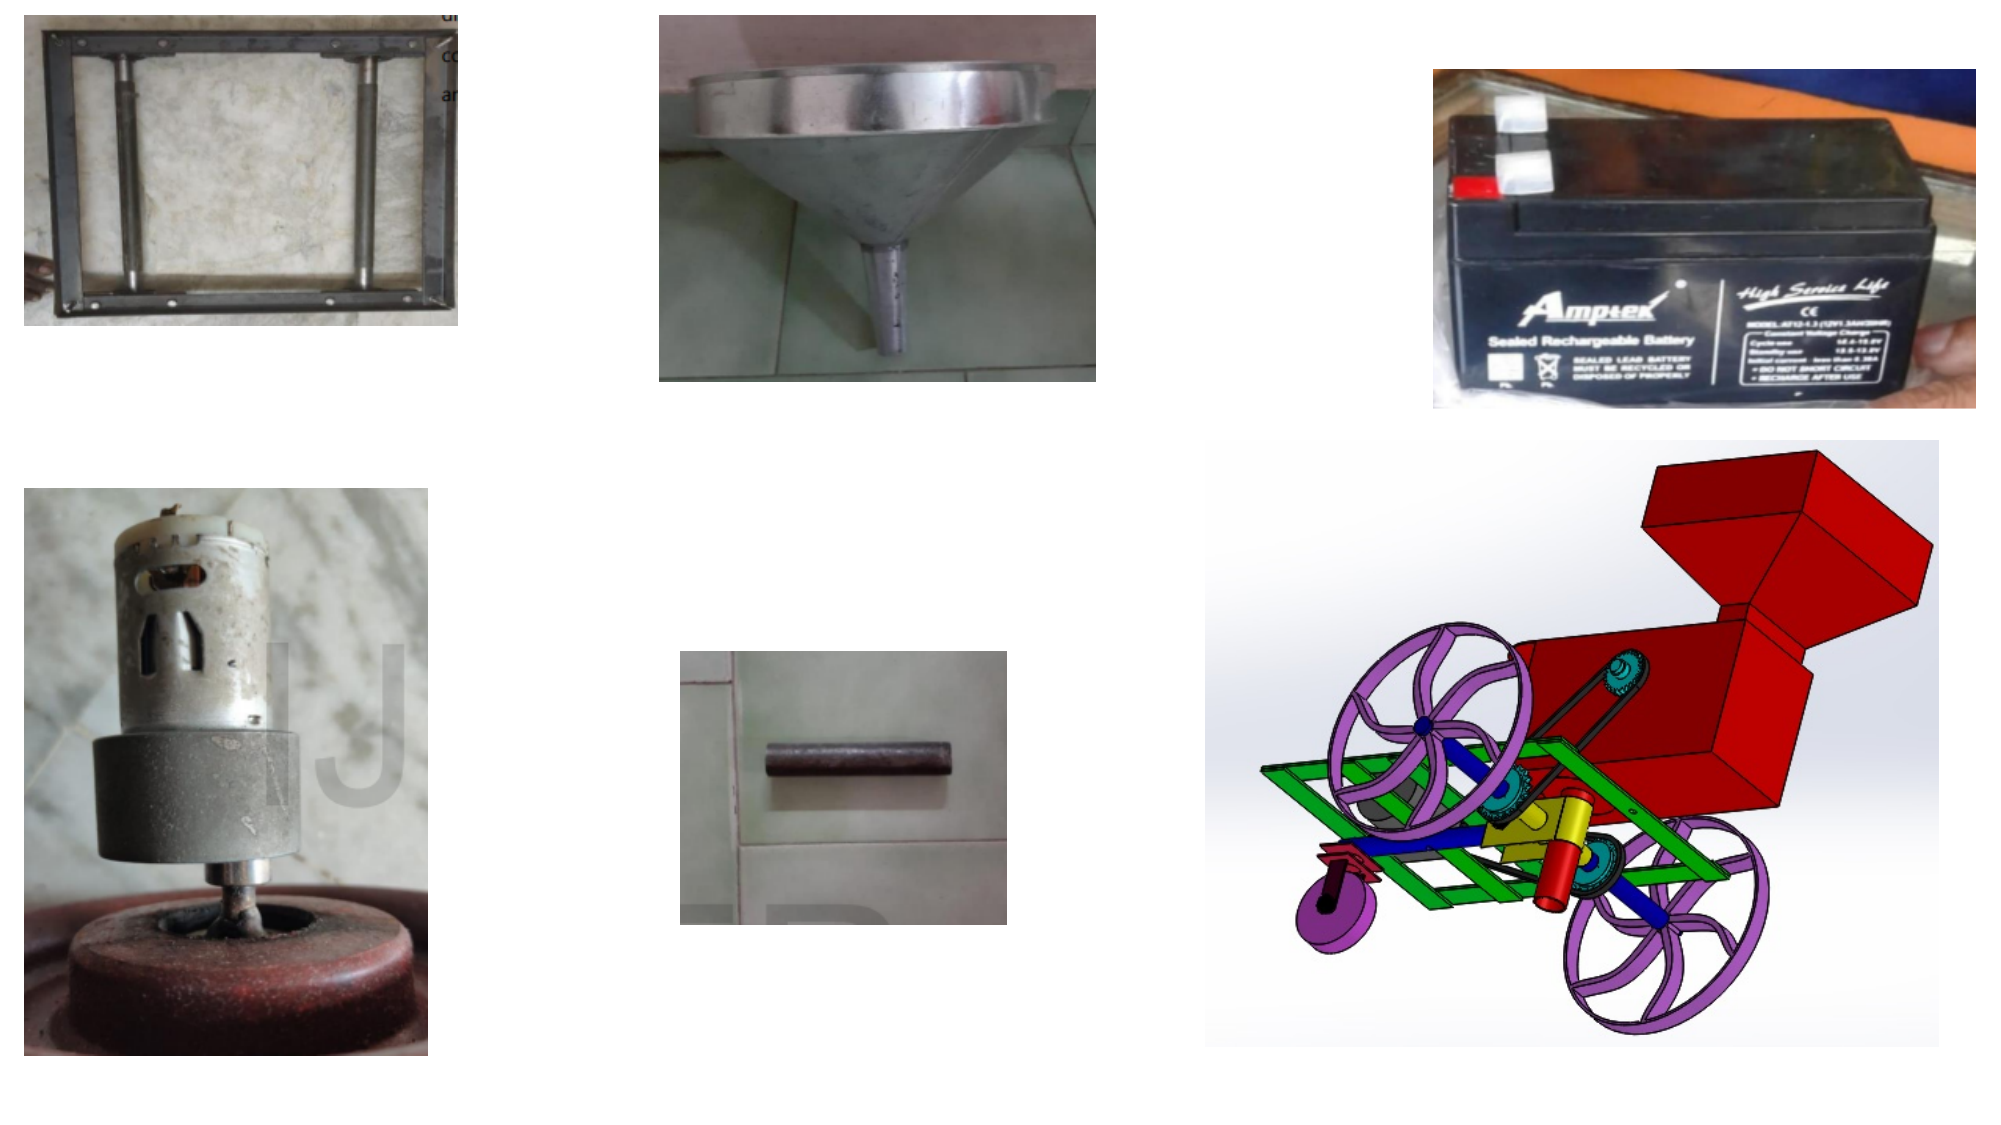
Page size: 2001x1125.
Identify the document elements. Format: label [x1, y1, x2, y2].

picture [659, 15, 1096, 382]
picture [680, 651, 1007, 925]
picture [24, 15, 458, 326]
picture [1205, 440, 1939, 1047]
picture [1433, 69, 1976, 412]
picture [24, 488, 428, 1056]
